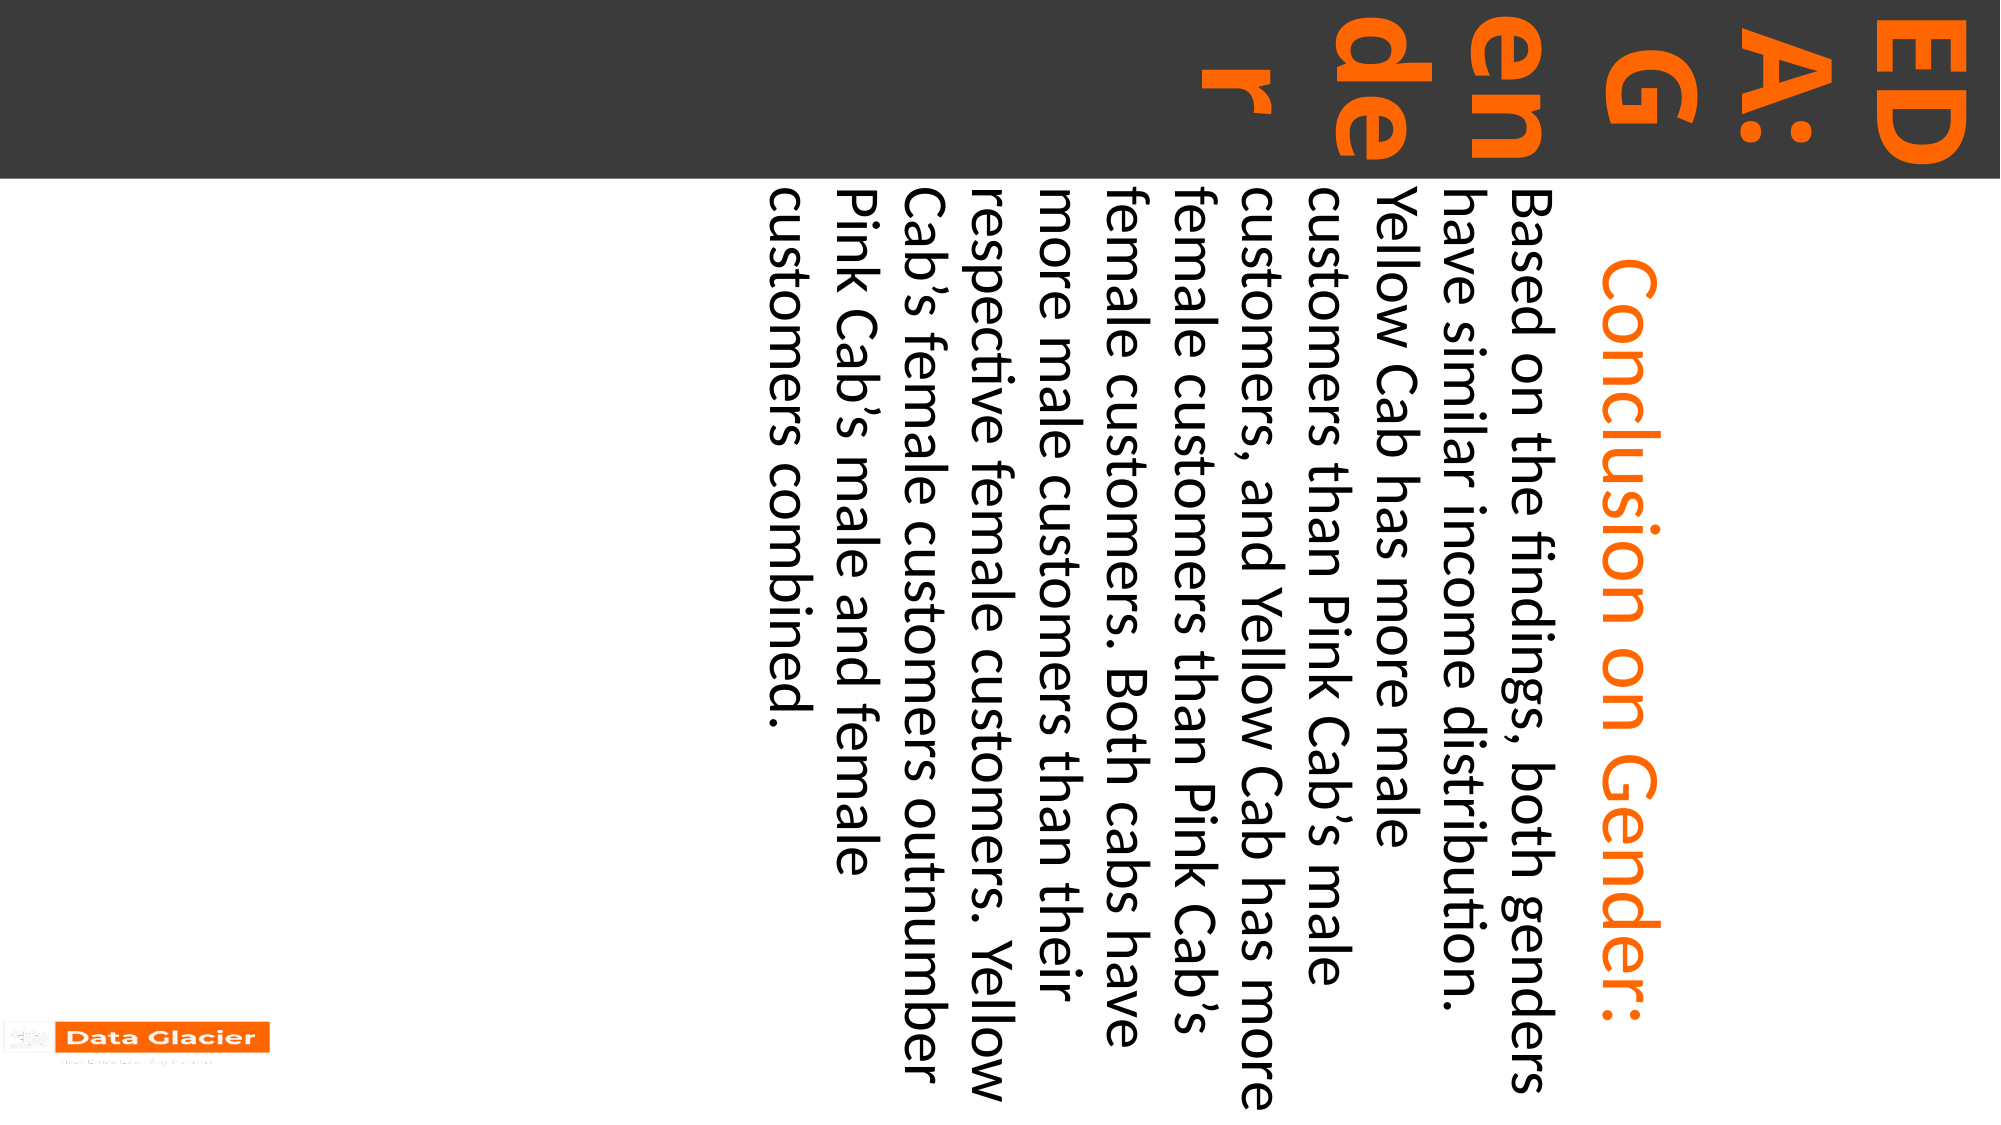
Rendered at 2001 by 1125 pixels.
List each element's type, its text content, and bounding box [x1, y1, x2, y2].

title EDA: Gender [0, 0, 2000, 179]
subtitle Conclusion on Gender: Based on the findings, both genders have similar income distribution. Yellow Cab has more male customers than Pink Cab’s male customers, and Yellow Cab has more female customers than Pink Cab’s female customers. Both cabs have more male customers than their respective female customers. Yellow Cab’s female customers outnumber Pink Cab’s male and female customers combined. [216, 178, 1802, 1125]
picture [0, 961, 272, 1125]
